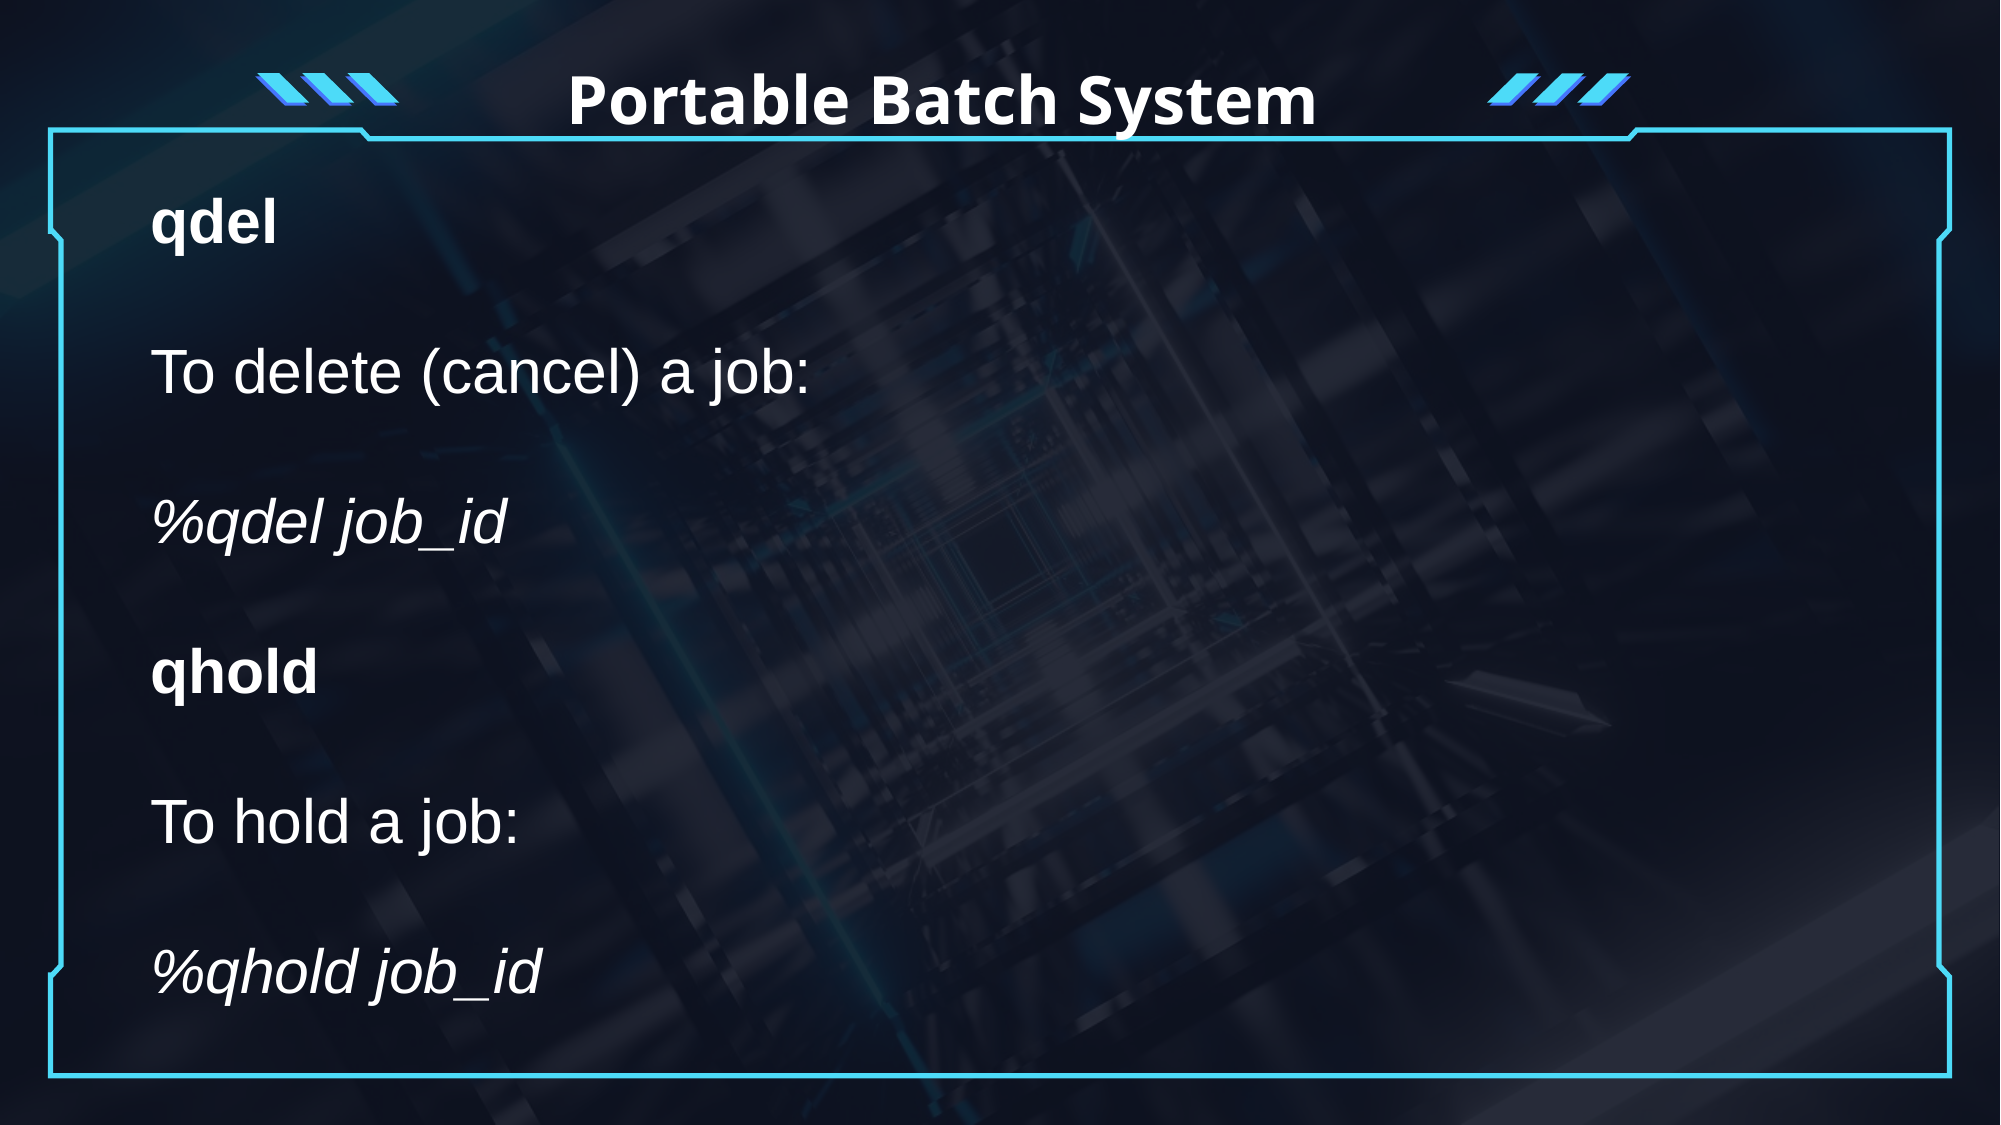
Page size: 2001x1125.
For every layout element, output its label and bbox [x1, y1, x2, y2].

picture [0, 0, 1999, 1125]
text_box [255, 73, 400, 106]
text_box [1487, 73, 1632, 106]
